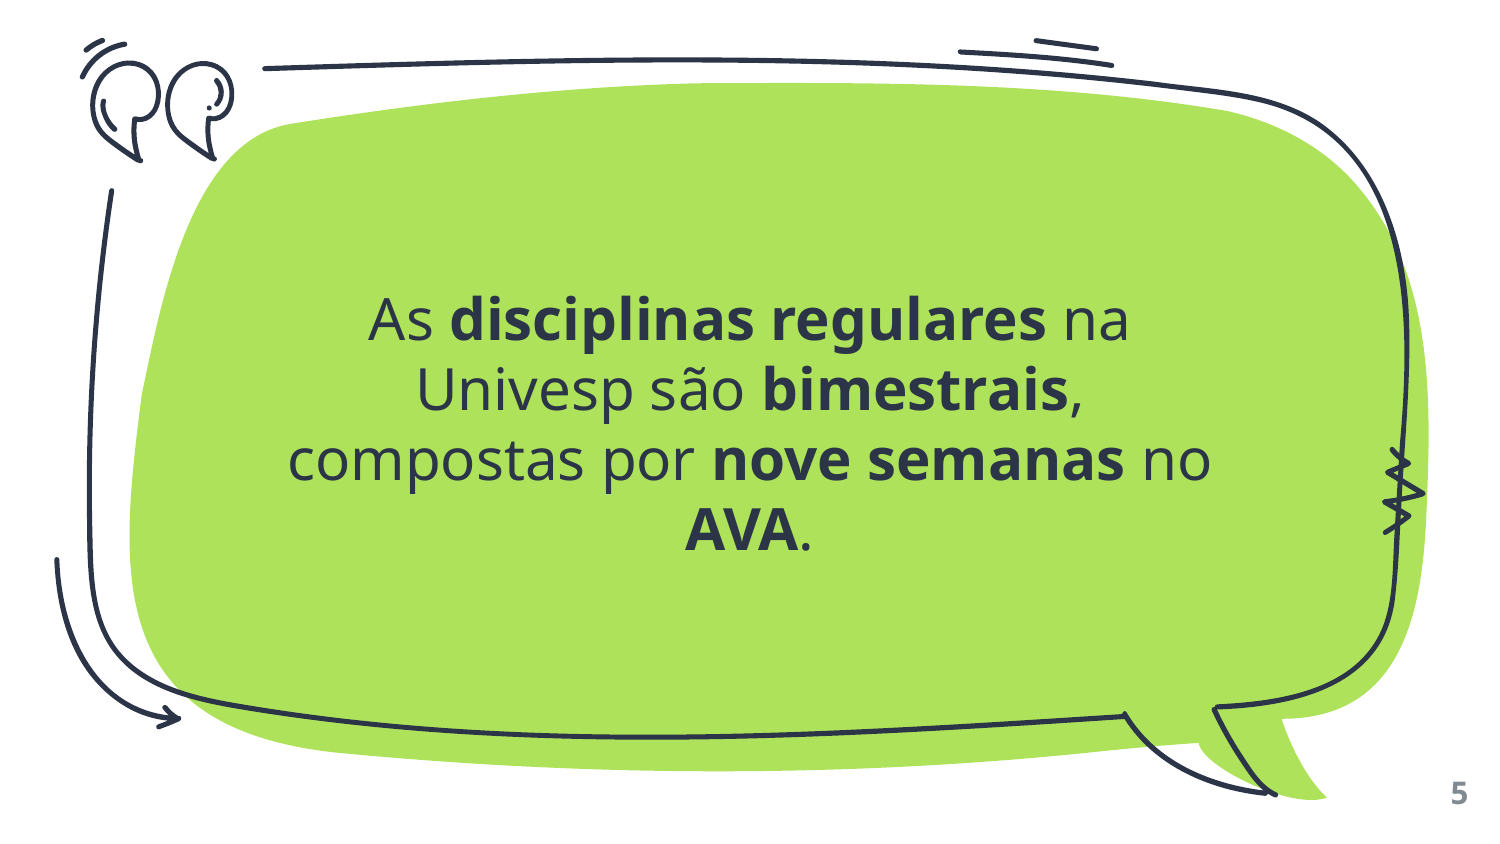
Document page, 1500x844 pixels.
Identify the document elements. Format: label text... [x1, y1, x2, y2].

list As disciplinas regulares na Univesp são bimestrais, compostas por nove semanas no AVA. [281, 194, 1219, 650]
slide_number 5 [1378, 769, 1469, 820]
